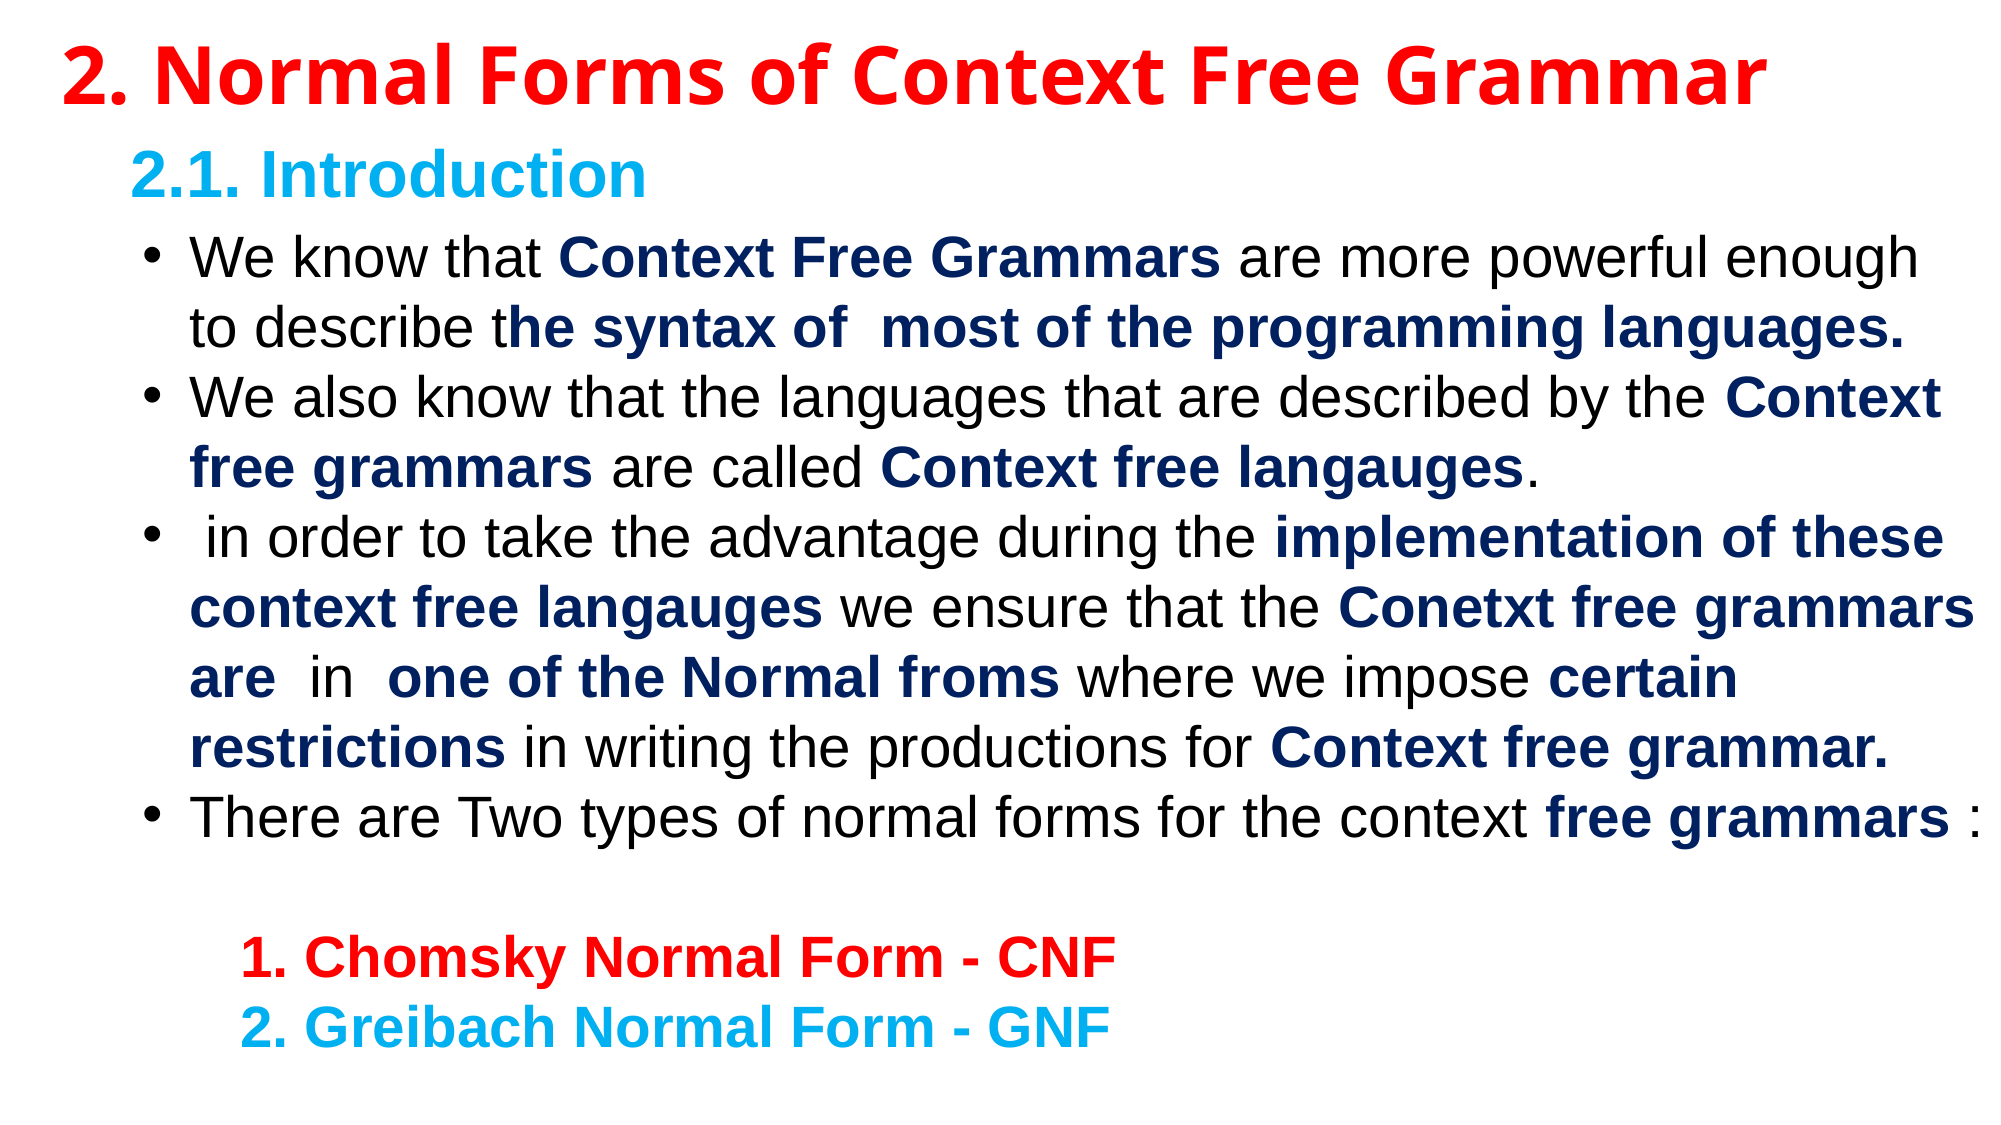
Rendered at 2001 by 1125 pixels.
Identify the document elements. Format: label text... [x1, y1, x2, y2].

text_box 2.1. Introduction [116, 123, 1472, 218]
text_box We know that Context Free Grammars are more powerful enough to describe the syntax of most of the programming languages. We also know that the languages that are described by the Context free grammars are called Context free langauges. in order to take the advantage during the implementation of these context free langauges we ensure that the Conetxt free grammars are in one of the Normal froms where we impose certain restrictions in writing the productions for Context free grammar. There are Two types of normal forms for the context free grammars : 1. Chomsky Normal Form - CNF 2. Greibach Normal Form - GNF [127, 211, 2000, 1083]
title 2. Normal Forms of Context Free Grammar [25, 17, 1832, 140]
